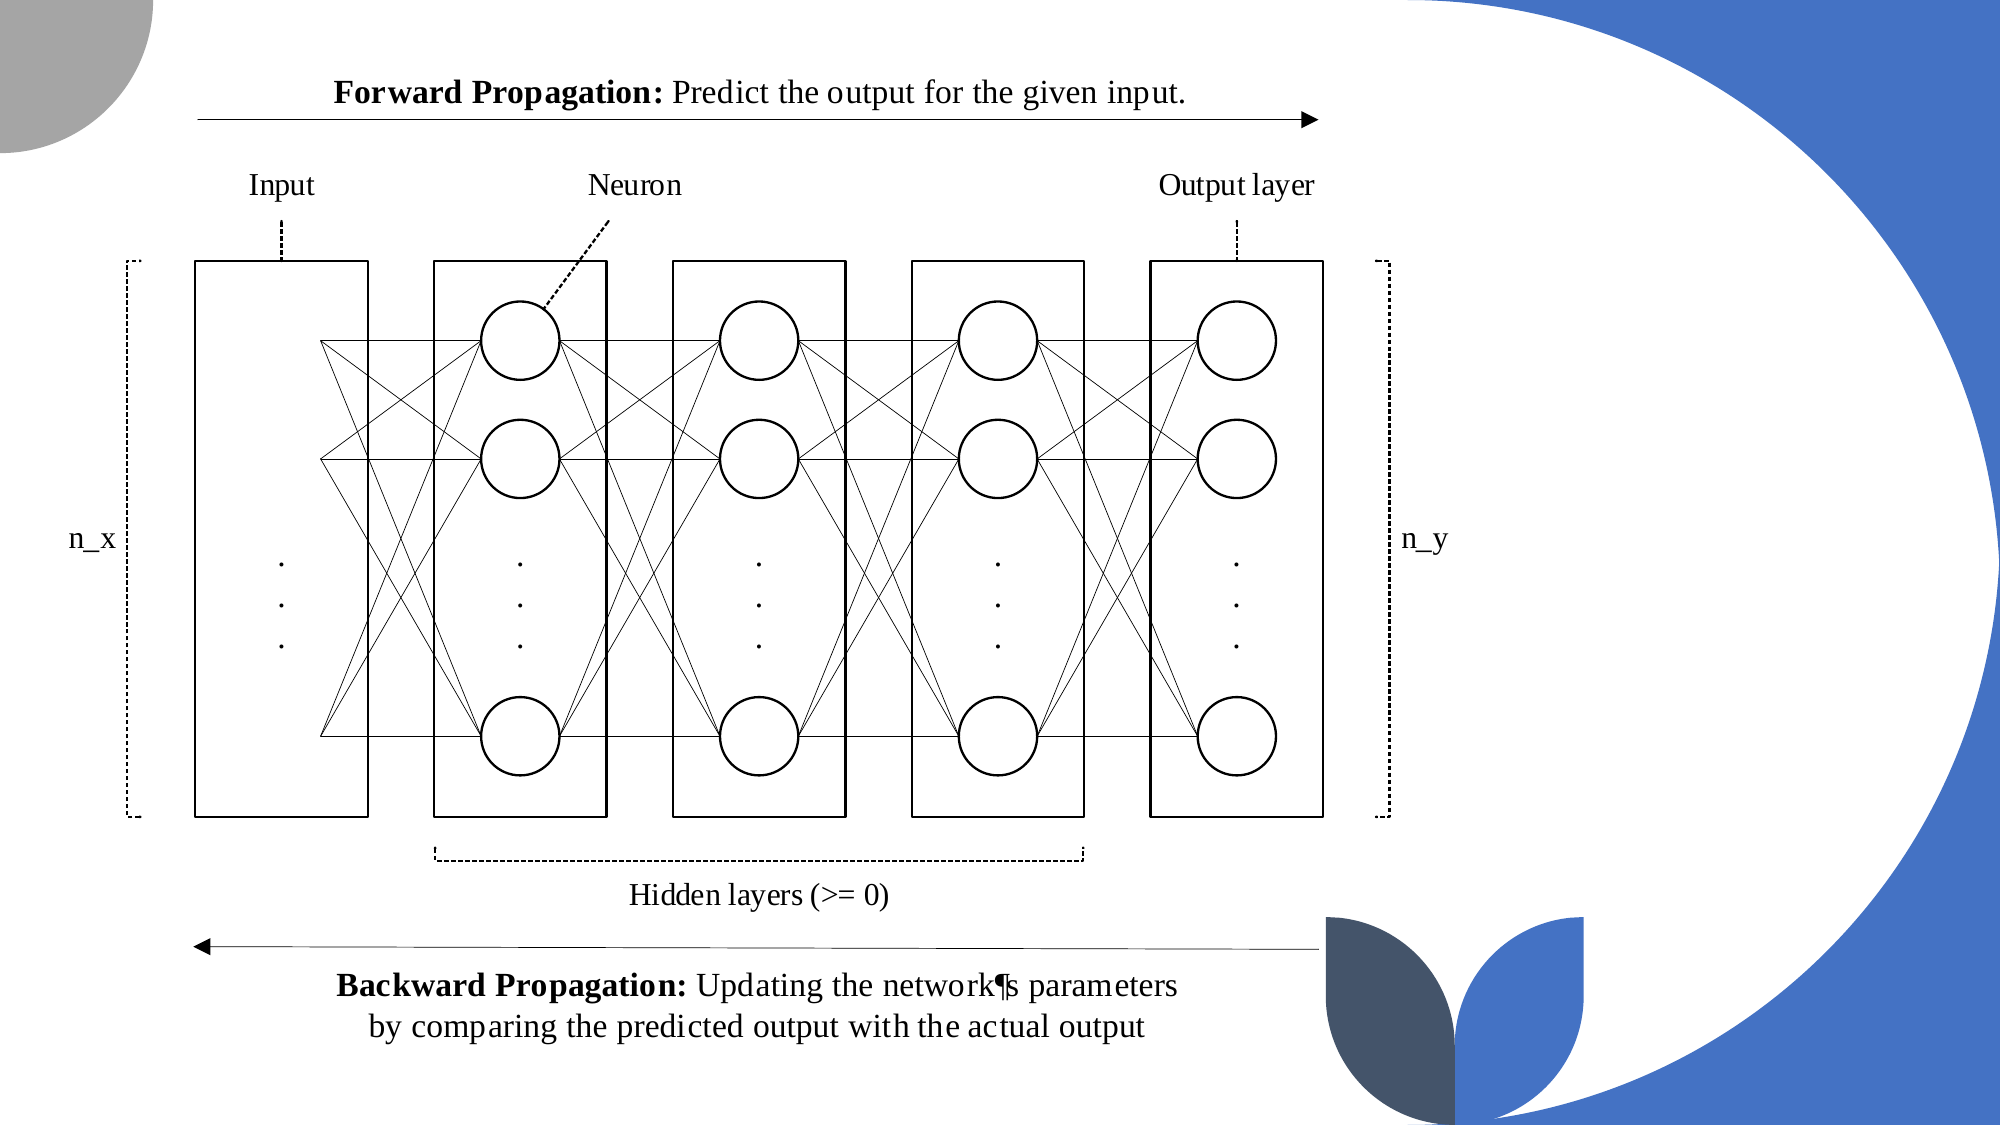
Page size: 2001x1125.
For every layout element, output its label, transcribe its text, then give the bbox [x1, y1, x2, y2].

slide_number 9 [1412, 1042, 1863, 1103]
picture [48, 59, 1465, 1066]
